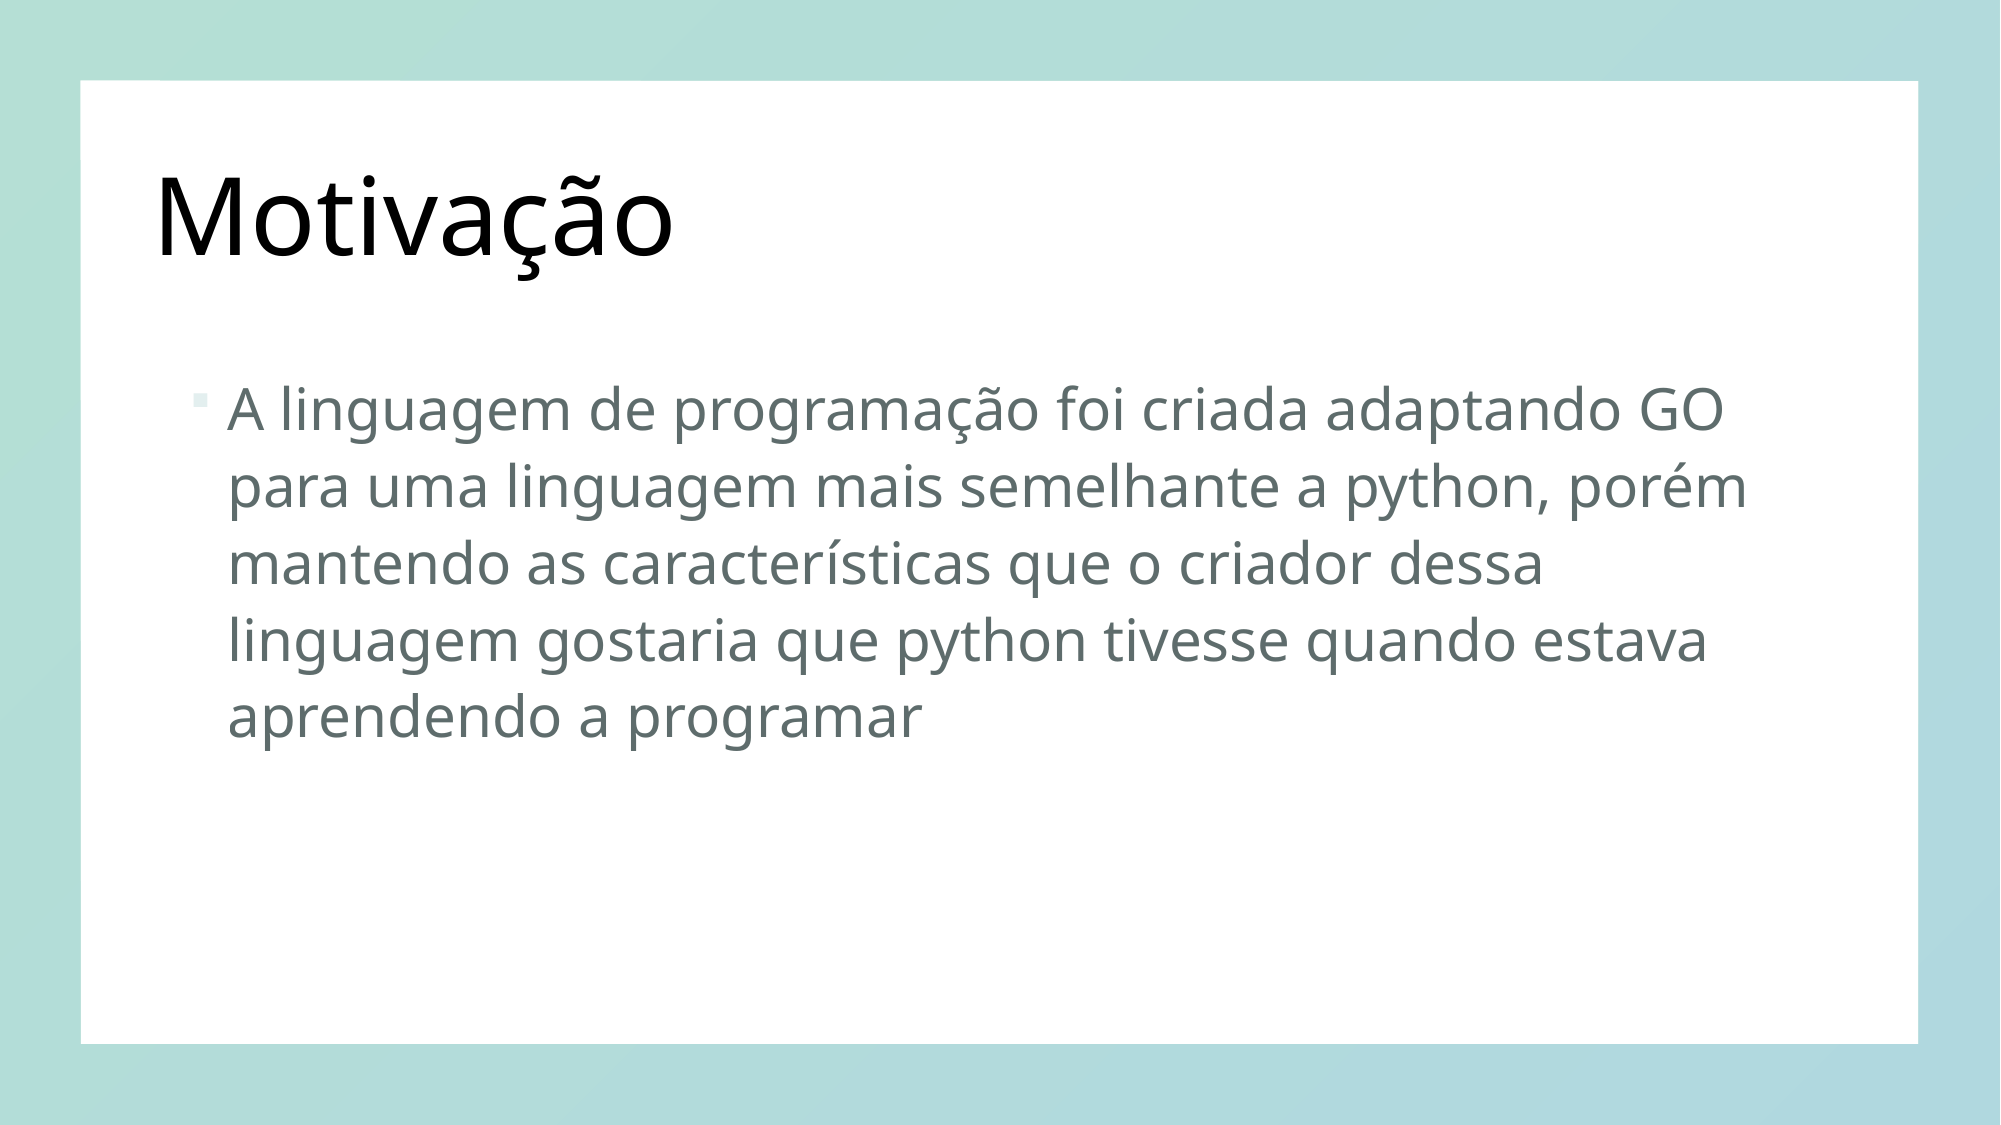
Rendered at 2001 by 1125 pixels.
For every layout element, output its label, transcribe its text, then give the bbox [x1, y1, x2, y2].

title Motivação [137, 111, 1863, 330]
list A linguagem de programação foi criada adaptando GO para uma linguagem mais semelhante a python, porém mantendo as características que o criador dessa linguagem gostaria que python tivesse quando estava aprendendo a programar [137, 357, 1863, 1014]
